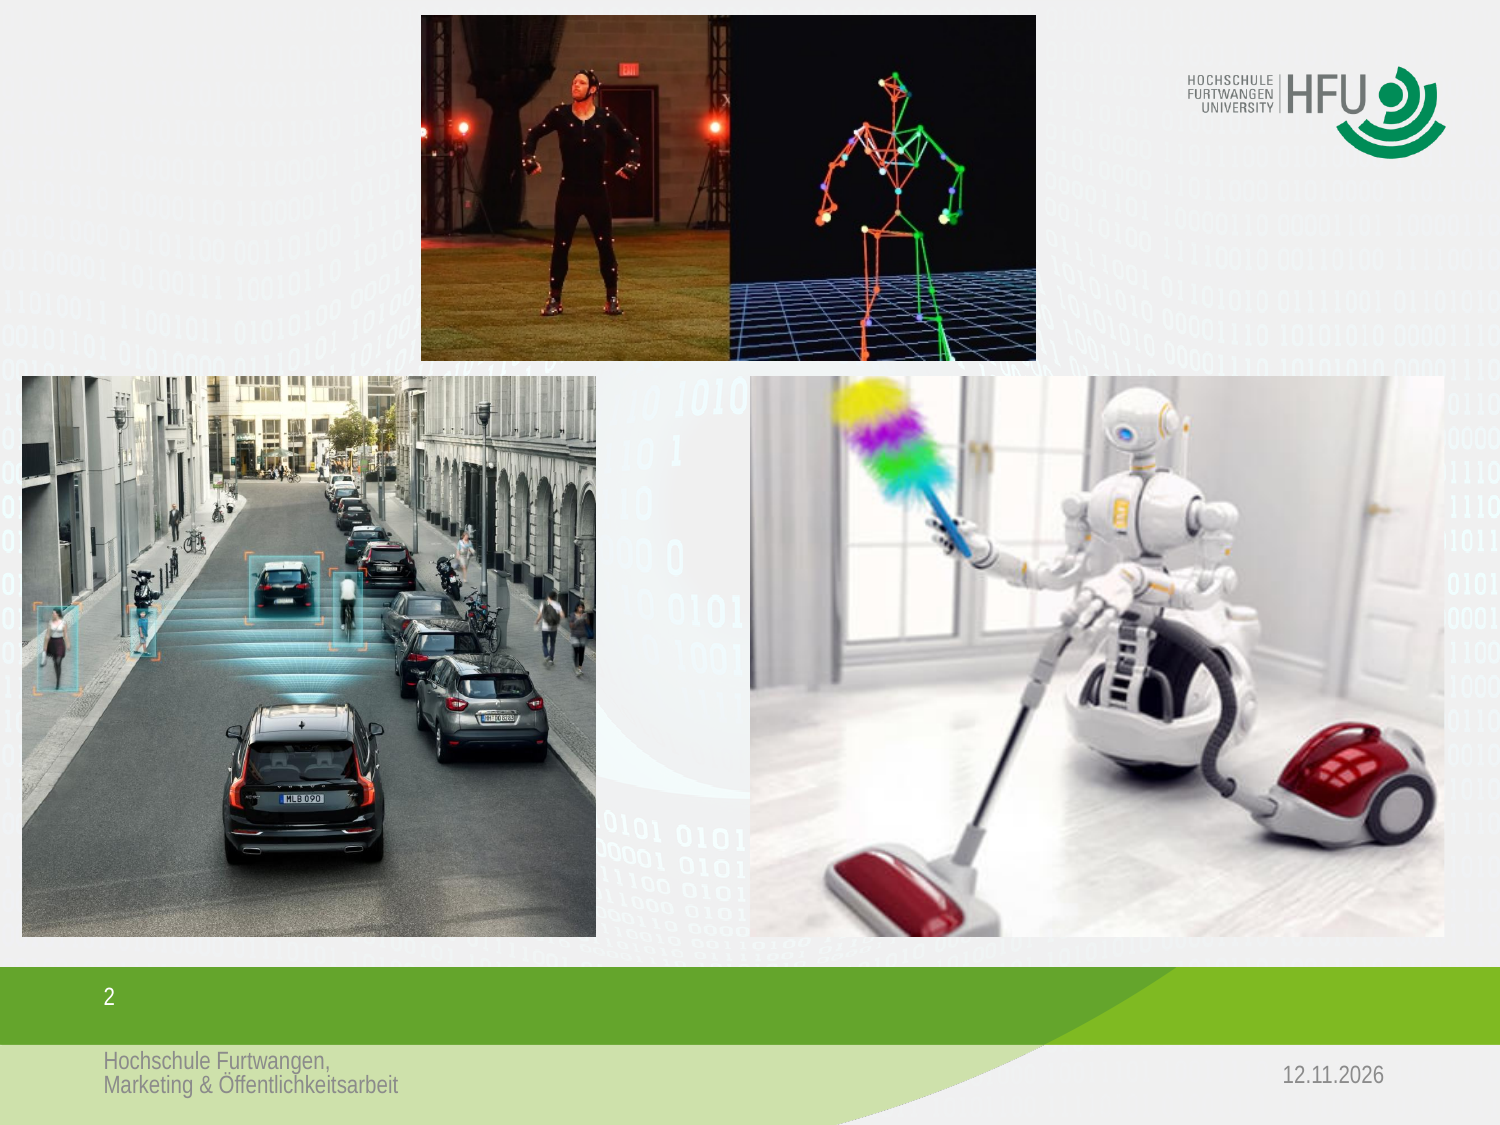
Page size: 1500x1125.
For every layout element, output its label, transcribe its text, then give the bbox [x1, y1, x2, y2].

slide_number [1257, 1046, 1400, 1107]
picture [1166, 53, 1454, 164]
slide_number 2 [88, 967, 160, 1028]
picture [0, 967, 1500, 1125]
picture [421, 14, 1036, 361]
footer Hochschule Furtwangen, Marketing & Öffentlichkeitsarbeit [88, 1044, 420, 1105]
picture [749, 376, 1445, 938]
picture [21, 376, 596, 938]
